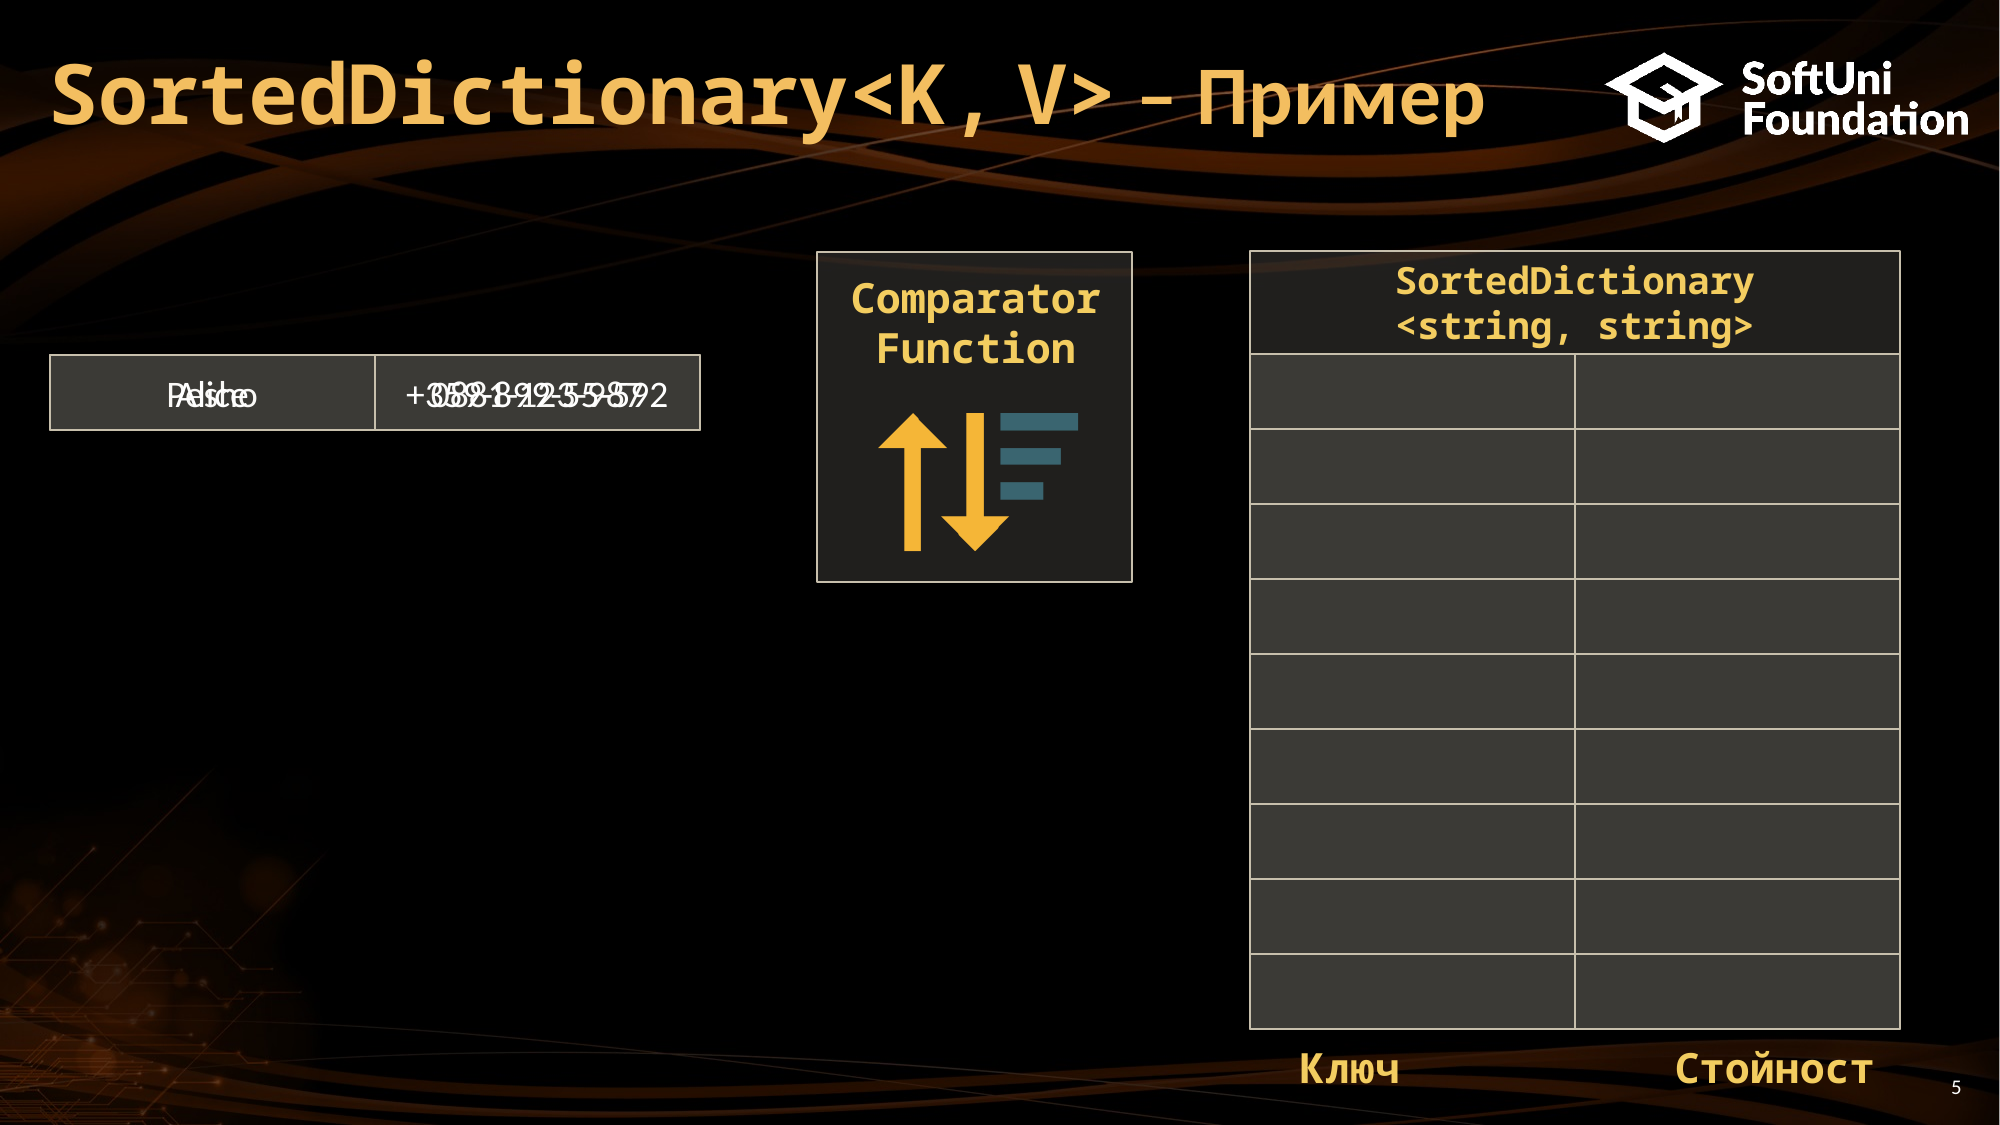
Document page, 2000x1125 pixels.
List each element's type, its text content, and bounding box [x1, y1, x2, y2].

text_box [1574, 354, 1900, 429]
text_box [1574, 729, 1900, 804]
text_box Ключ Стойност [1249, 1034, 1900, 1100]
text_box [1249, 354, 1574, 429]
text_box [1574, 654, 1900, 729]
text_box [1249, 954, 1574, 1030]
text_box [1574, 579, 1900, 654]
text_box [1249, 429, 1574, 504]
text_box [1574, 804, 1900, 879]
text_box +359-899-55-592 [374, 354, 700, 430]
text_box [816, 251, 1133, 585]
text_box [1249, 729, 1574, 804]
title SortedDictionary<K, V> – Пример [30, 6, 1602, 189]
text_box [1249, 804, 1574, 879]
picture [0, 0, 2000, 1125]
text_box [1249, 579, 1574, 654]
text_box [1249, 879, 1574, 954]
text_box Alice [49, 354, 374, 430]
text_box [1249, 504, 1574, 579]
text_box [1574, 879, 1900, 954]
text_box [1249, 654, 1574, 729]
text_box [1574, 504, 1900, 579]
slide_number 5 [1897, 1070, 1968, 1103]
text_box [1574, 954, 1900, 1030]
text_box SortedDictionary <string, string> [1249, 249, 1900, 354]
text_box [1574, 429, 1900, 504]
